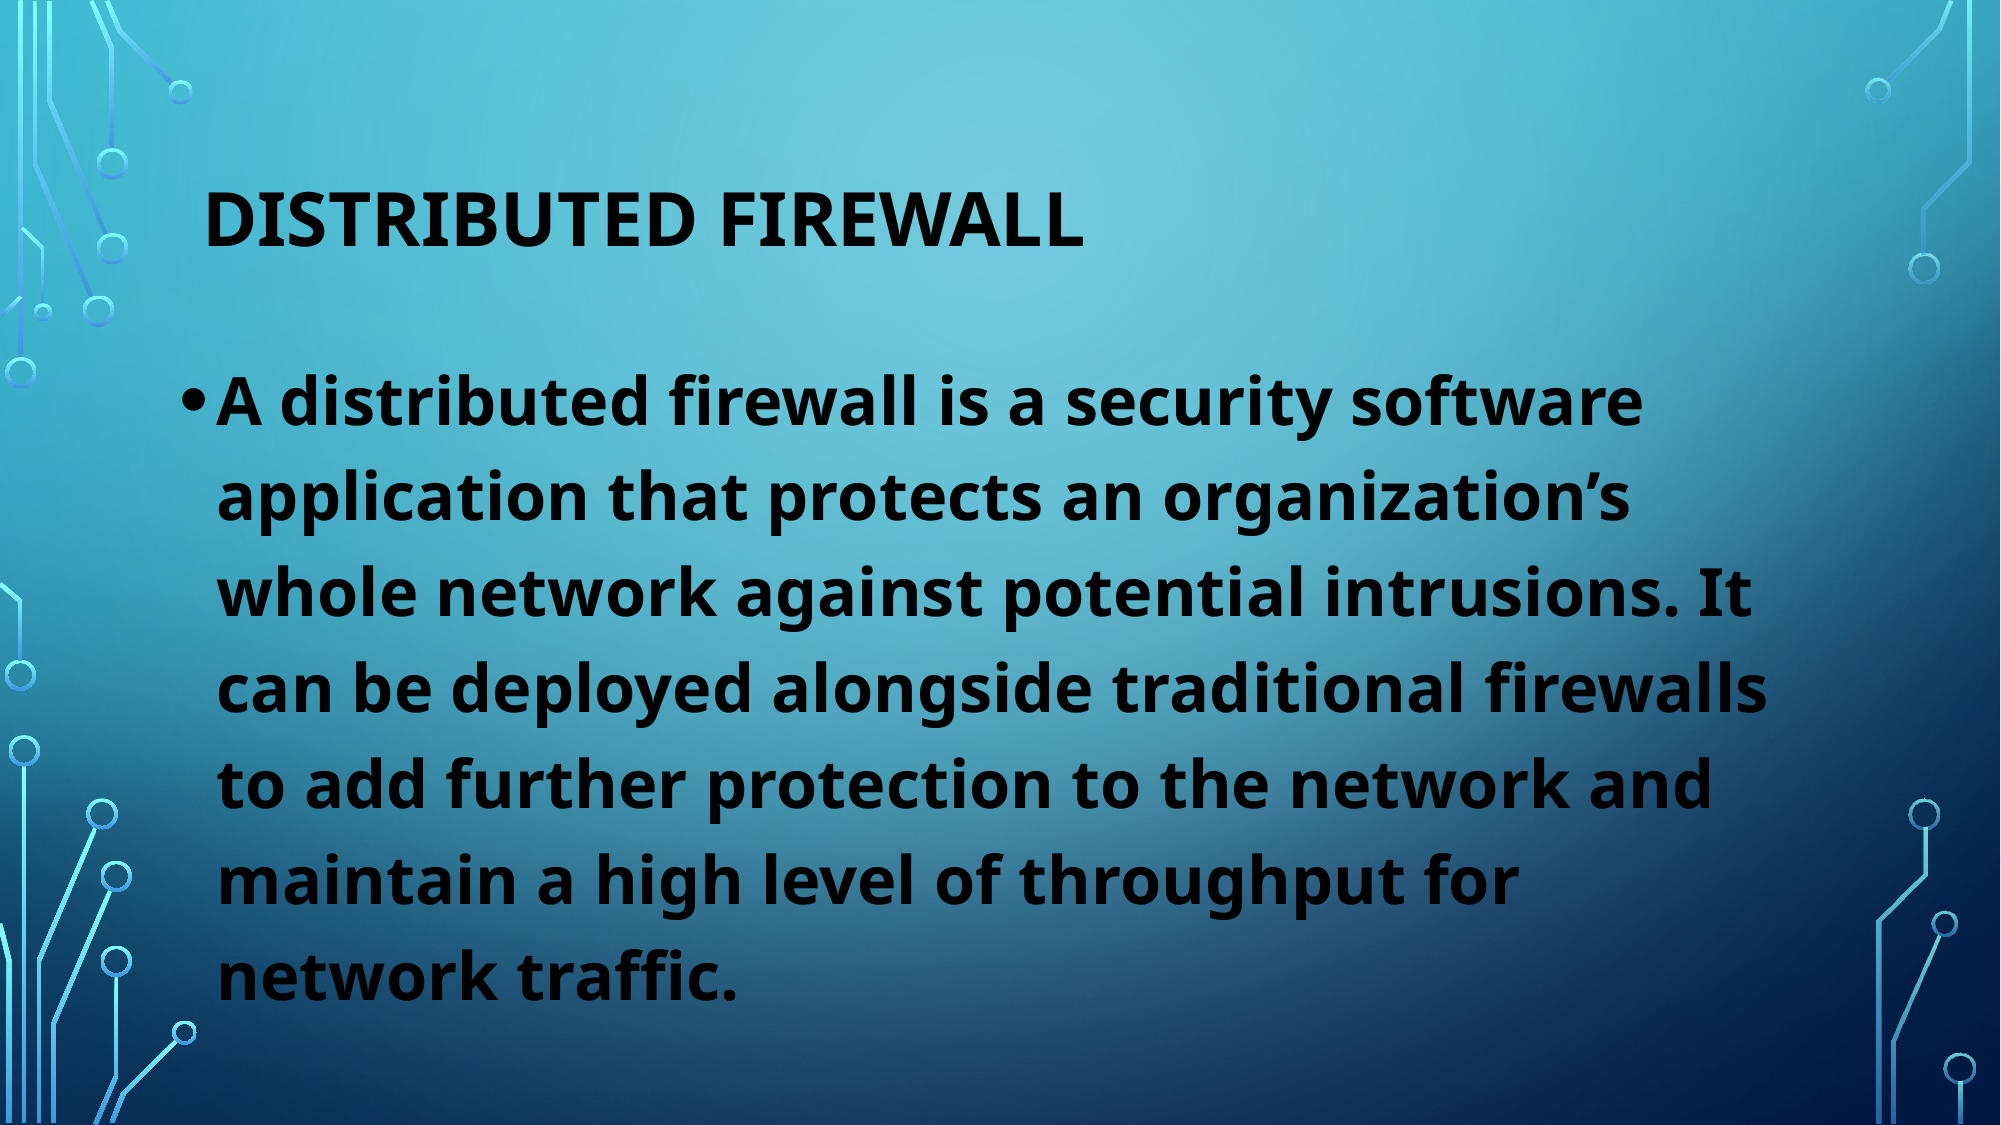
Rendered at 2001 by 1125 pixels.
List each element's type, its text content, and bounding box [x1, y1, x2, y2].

list A distributed firewall is a security software application that protects an organization’s whole network against potential intrusions. It can be deployed alongside traditional firewalls to add further protection to the network and maintain a high level of throughput for network traffic. [164, 334, 1790, 916]
title Distributed firewall [187, 101, 1813, 344]
